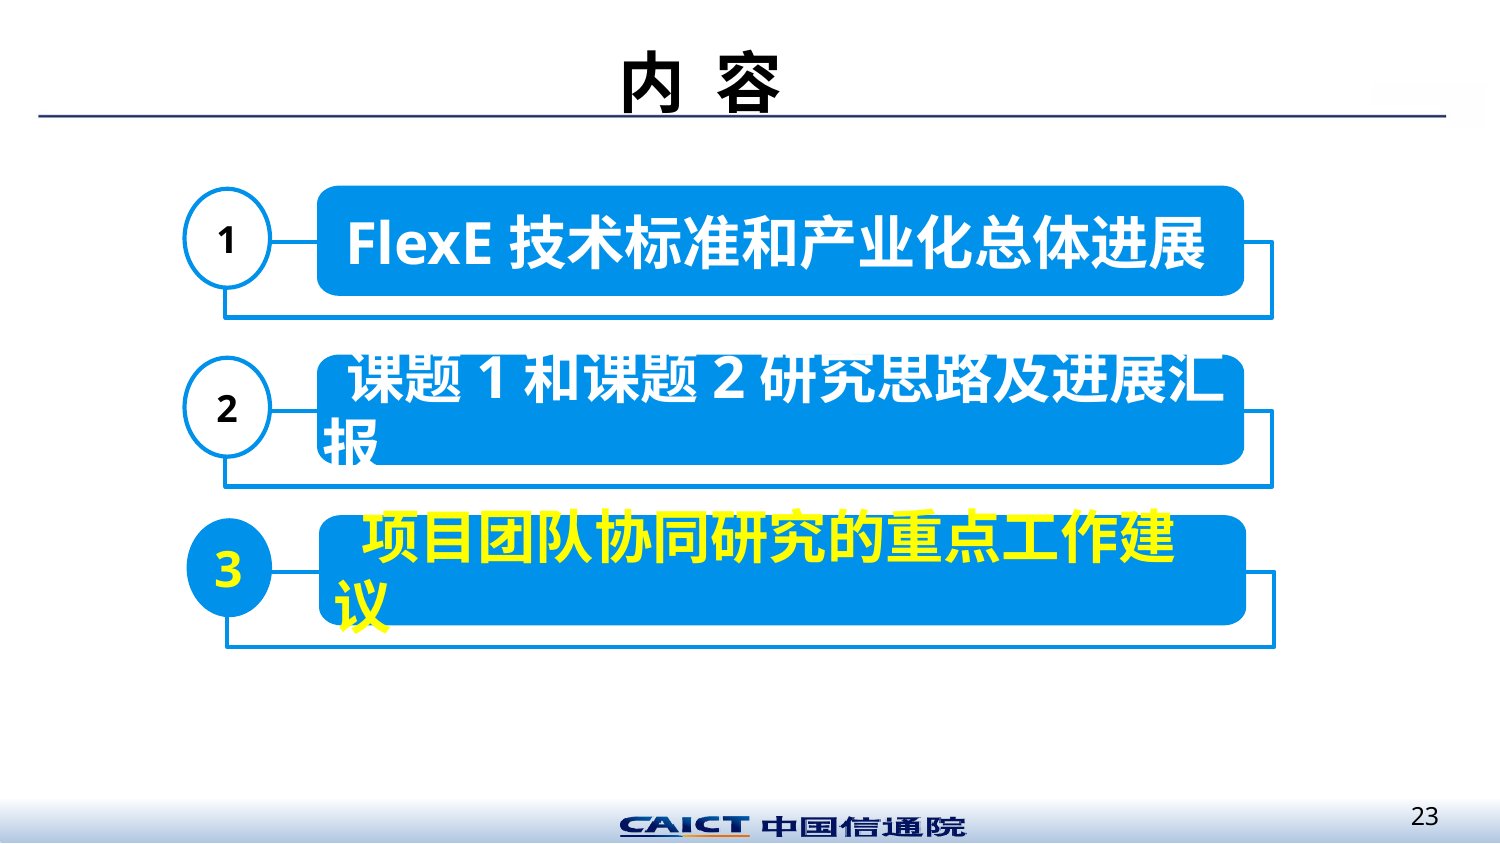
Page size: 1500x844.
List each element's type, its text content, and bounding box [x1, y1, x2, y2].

text_box [223, 409, 1274, 489]
picture [0, 0, 1500, 844]
text_box 内 容 [530, 34, 794, 126]
text_box FlexE技术标准和产业化总体进展 [314, 183, 1247, 298]
picture [620, 816, 967, 837]
text_box 3 [184, 516, 275, 620]
text_box 2 [182, 355, 273, 459]
text_box 项目团队协同研究的重点工作建议 [316, 512, 1249, 628]
text_box [223, 240, 1274, 320]
text_box [225, 570, 1276, 649]
text_box 课题1和课题2研究思路及进展汇报 [314, 352, 1247, 467]
text_box 1 [182, 186, 273, 290]
